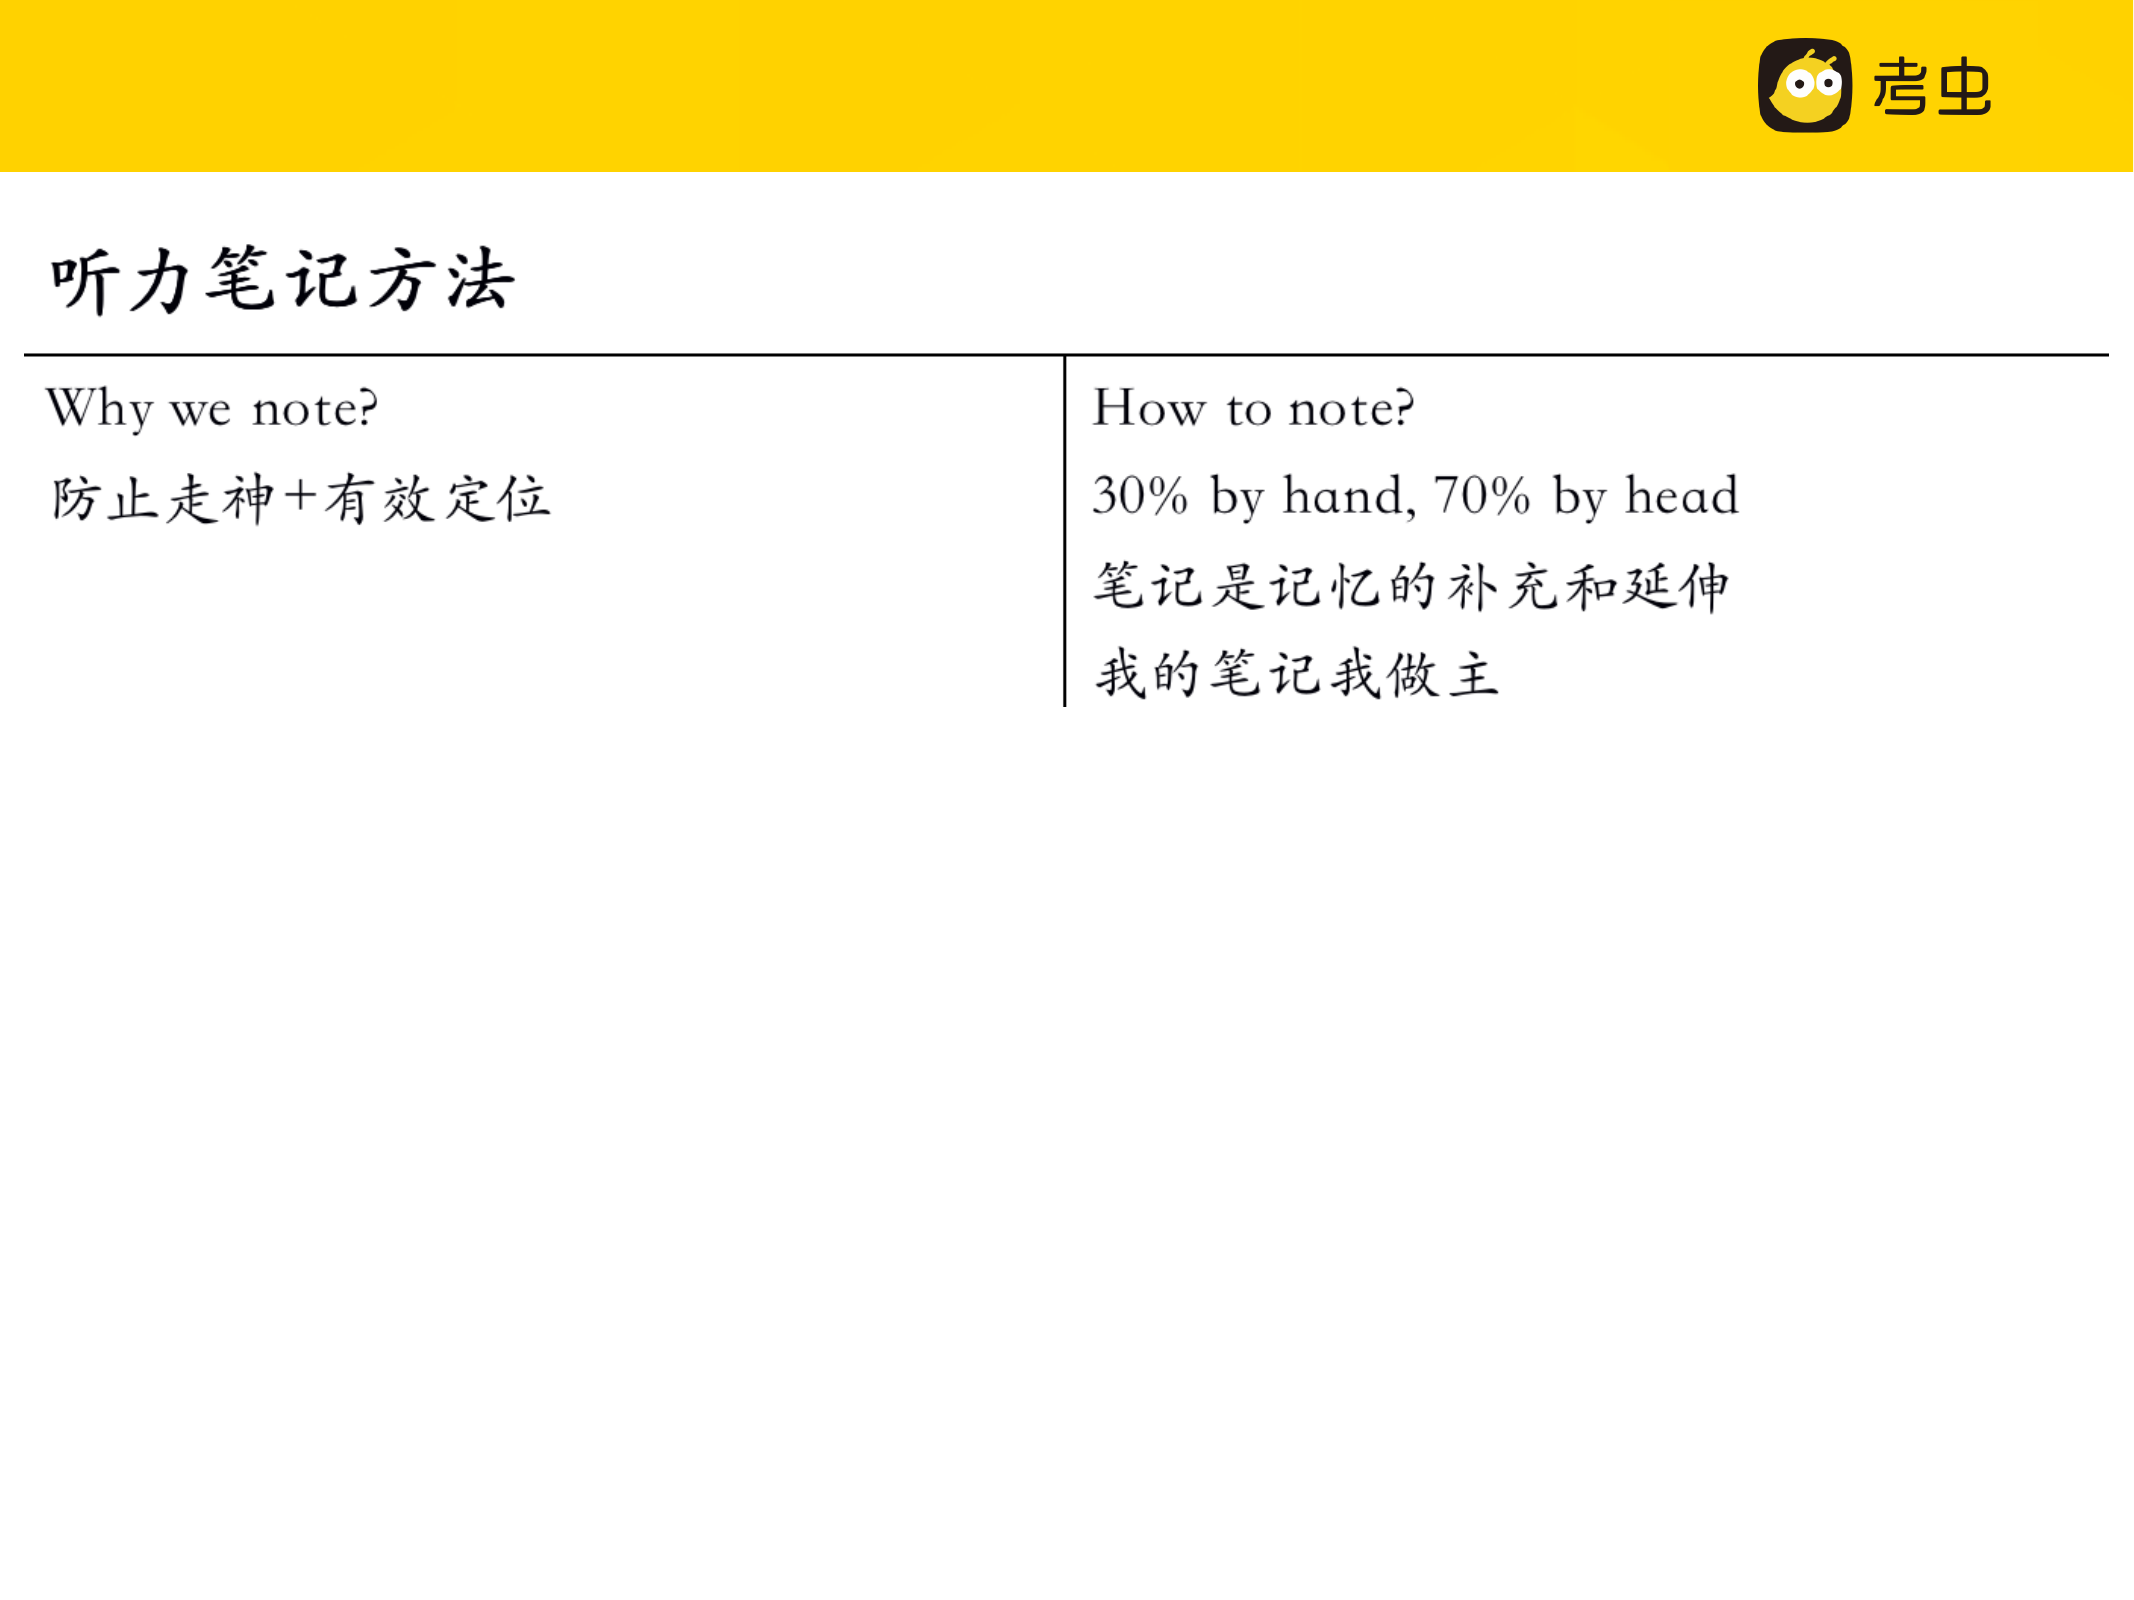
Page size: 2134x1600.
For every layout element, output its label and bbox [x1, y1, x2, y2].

picture [1758, 38, 1991, 133]
picture [24, 240, 2109, 708]
picture [0, 0, 2134, 172]
